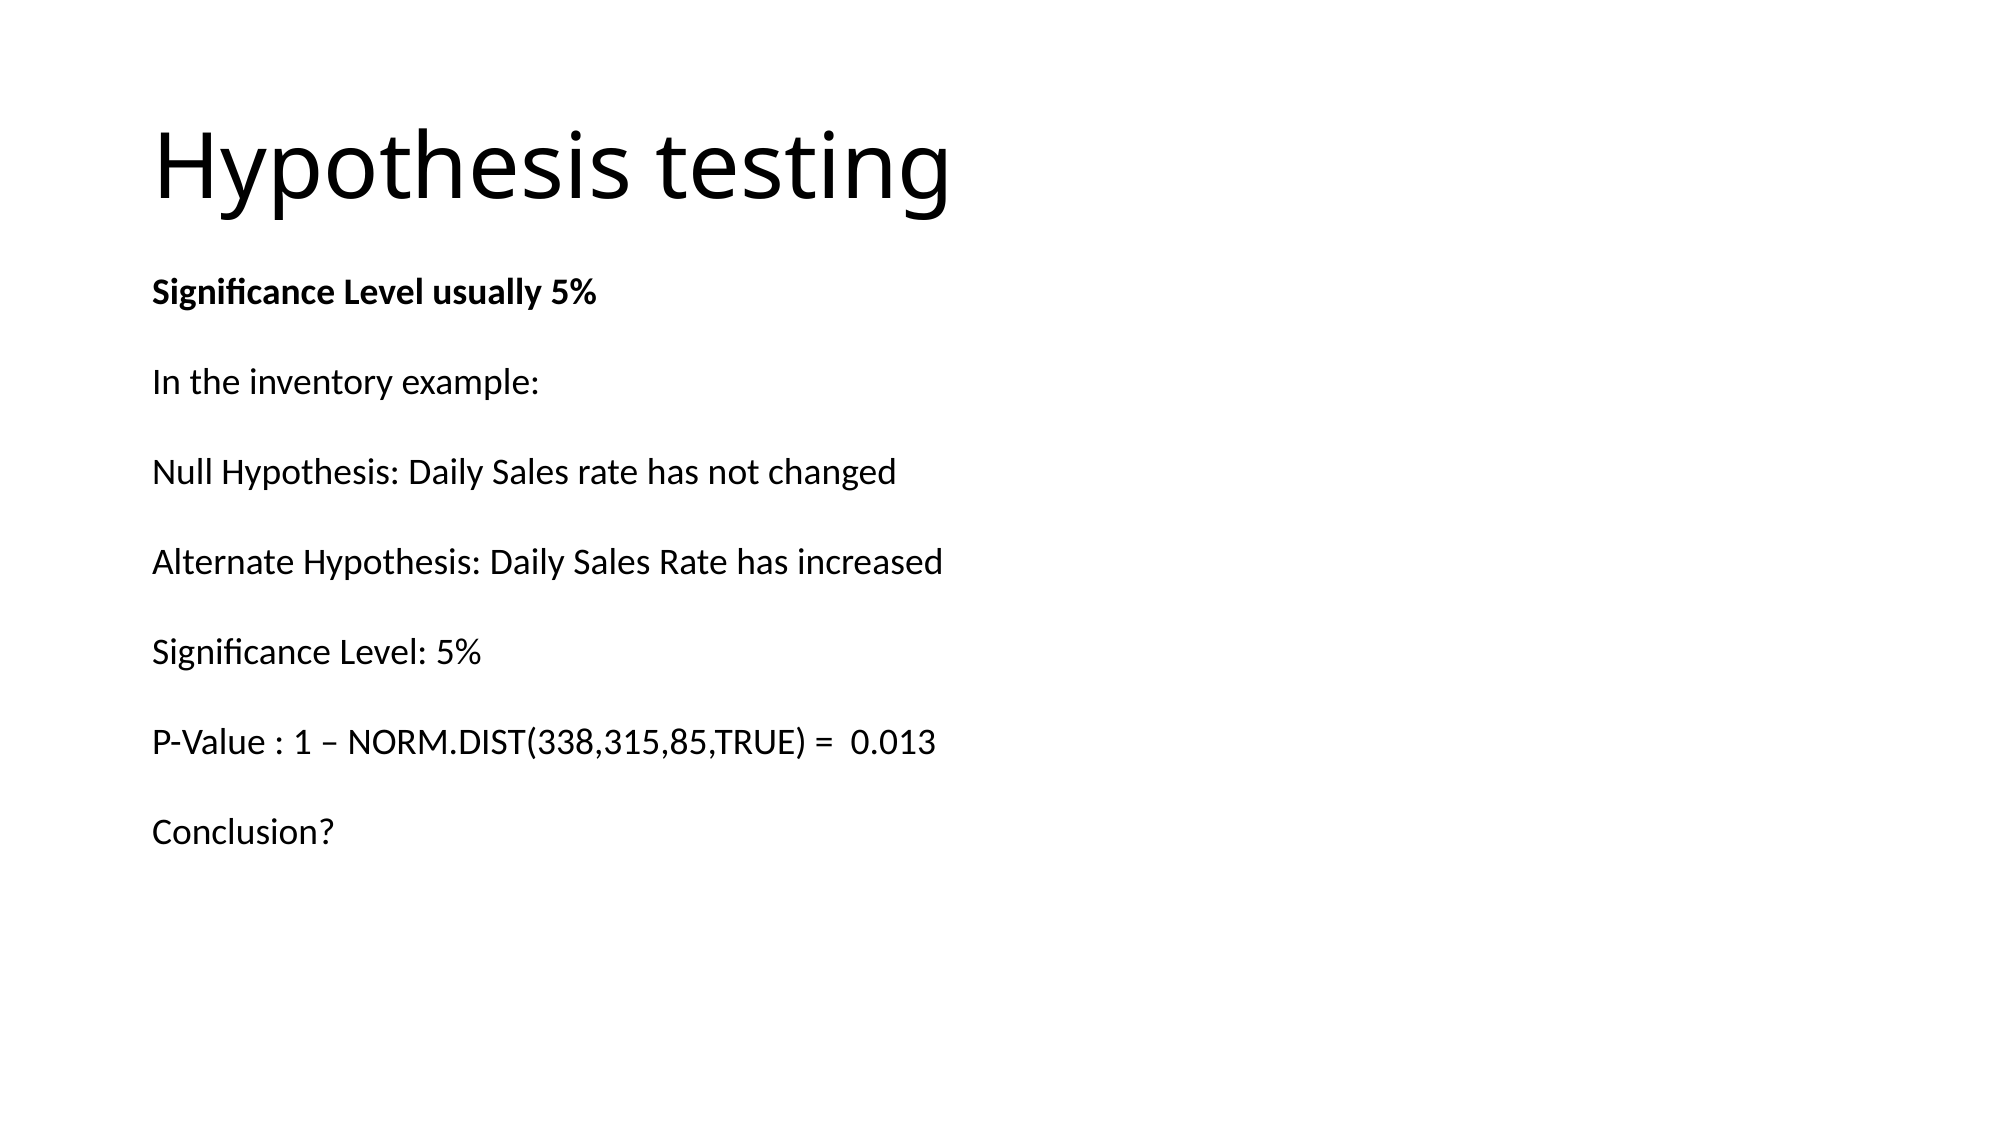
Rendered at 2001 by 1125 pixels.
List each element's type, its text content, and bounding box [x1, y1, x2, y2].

title Hypothesis testing [137, 59, 1863, 278]
text_box Significance Level usually 5% In the inventory example: Null Hypothesis: Daily Sales rate has not changed Alternate Hypothesis: Daily Sales Rate has increased Significance Level: 5% P-Value : 1 – NORM.DIST(338,315,85,TRUE) = 0.013 Conclusion? [137, 259, 1500, 860]
